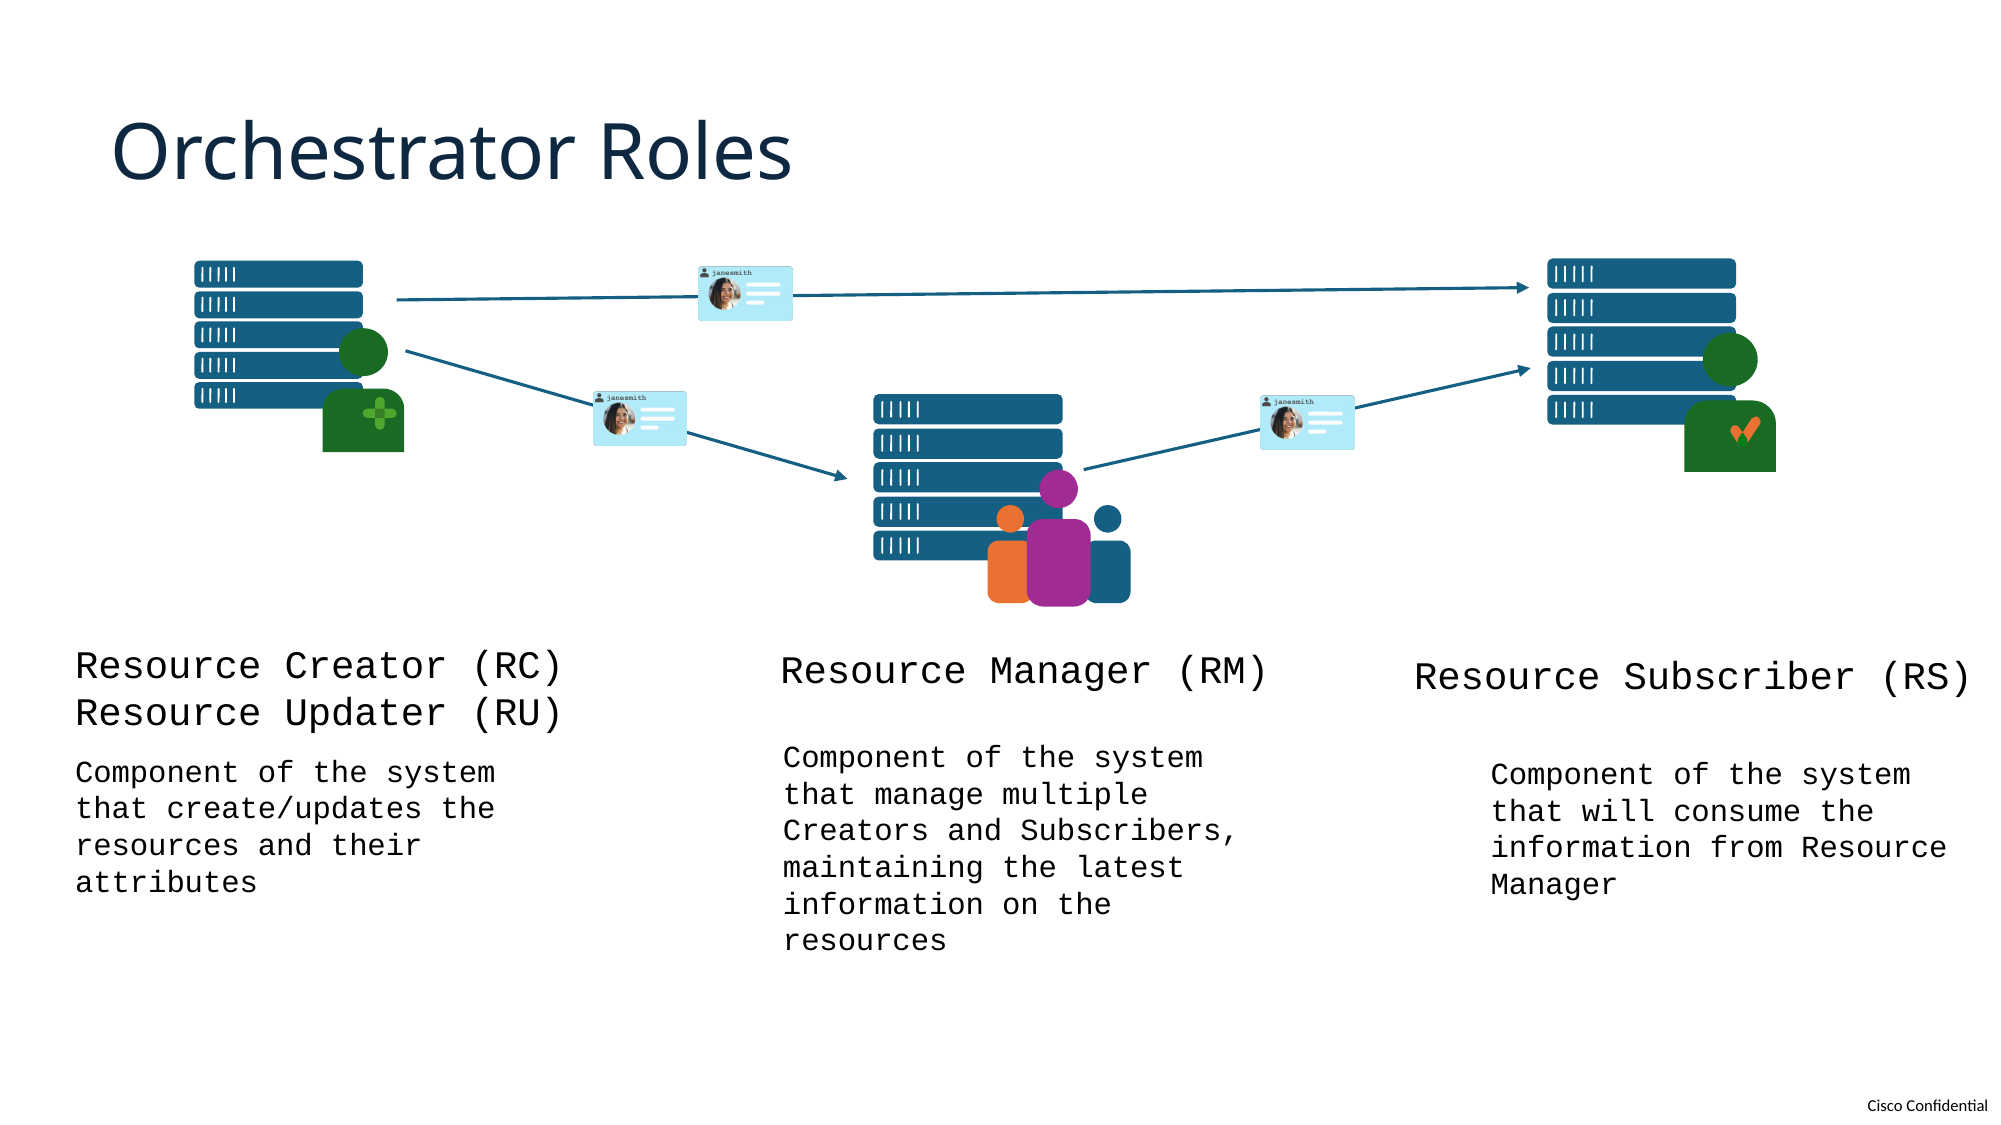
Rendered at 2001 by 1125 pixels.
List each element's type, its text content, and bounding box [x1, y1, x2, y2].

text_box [793, 287, 1530, 301]
text_box Component of the system that manage multiple Creators and Subscribers, maintaining the latest information on the resources [768, 729, 1262, 965]
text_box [1546, 257, 1777, 473]
text_box Resource Subscriber (RS) [1399, 643, 2000, 705]
text_box Resource Manager (RM) [765, 637, 1359, 699]
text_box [872, 393, 1132, 608]
text_box Resource Creator (RC) Resource Updater (RU) [60, 632, 654, 741]
text_box Component of the system that will consume the information from Resource Manager [1475, 746, 1970, 908]
text_box Component of the system that create/updates the resources and their attributes [60, 744, 555, 906]
picture [698, 265, 793, 321]
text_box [396, 287, 698, 301]
title Orchestrator Roles [95, 74, 1922, 235]
picture [592, 390, 688, 446]
picture [1259, 394, 1355, 451]
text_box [1083, 367, 1532, 471]
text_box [193, 260, 405, 453]
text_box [404, 350, 848, 480]
